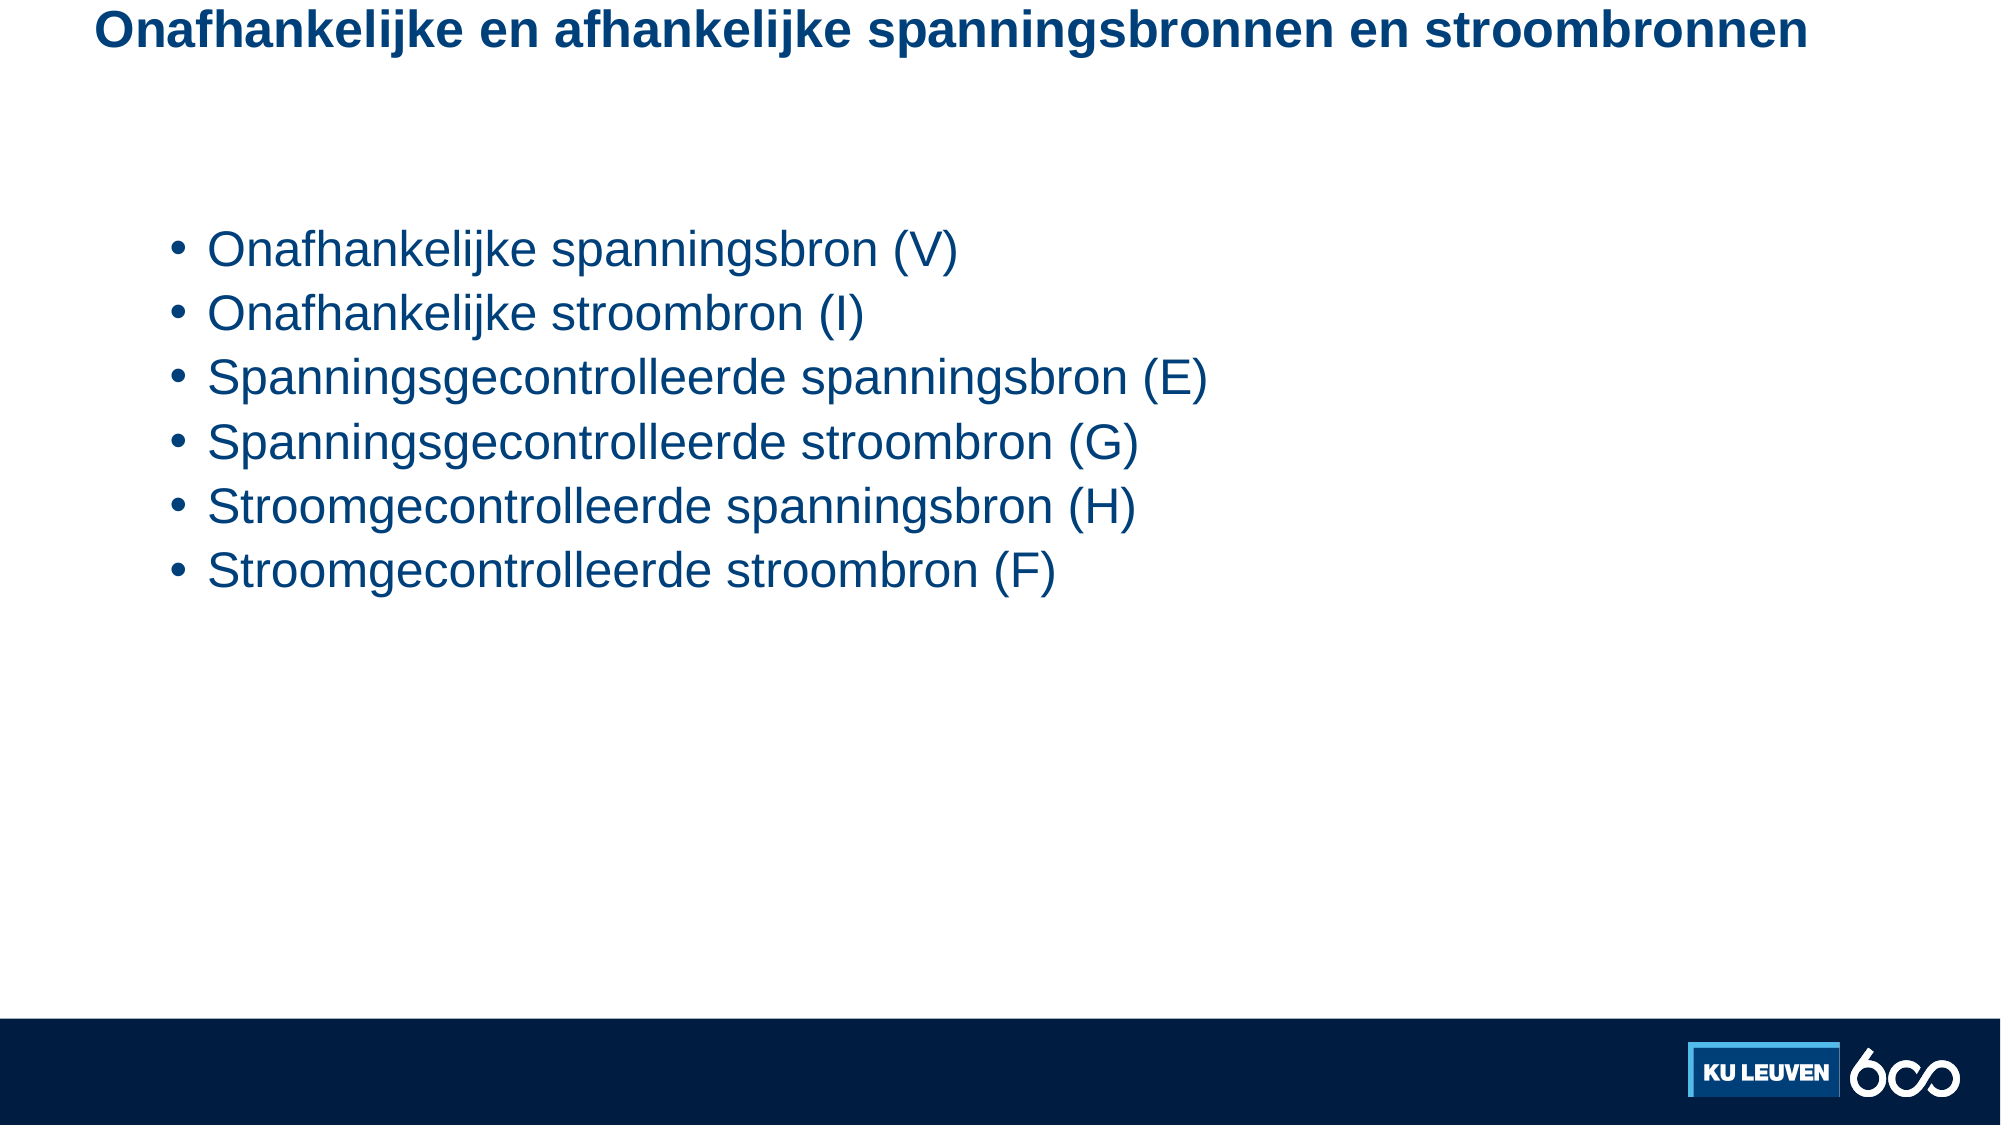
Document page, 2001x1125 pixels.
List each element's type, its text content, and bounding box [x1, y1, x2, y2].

list Onafhankelijke spanningsbron (V) Onafhankelijke stroombron (I) Spanningsgecontrolleerde spanningsbron (E) Spanningsgecontrolleerde stroombron (G) Stroomgecontrolleerde spanningsbron (H) Stroomgecontrolleerde stroombron (F) [94, 142, 1900, 993]
picture [1688, 1042, 1960, 1097]
title Onafhankelijke en afhankelijke spanningsbronnen en stroombronnen [94, 2, 1906, 110]
